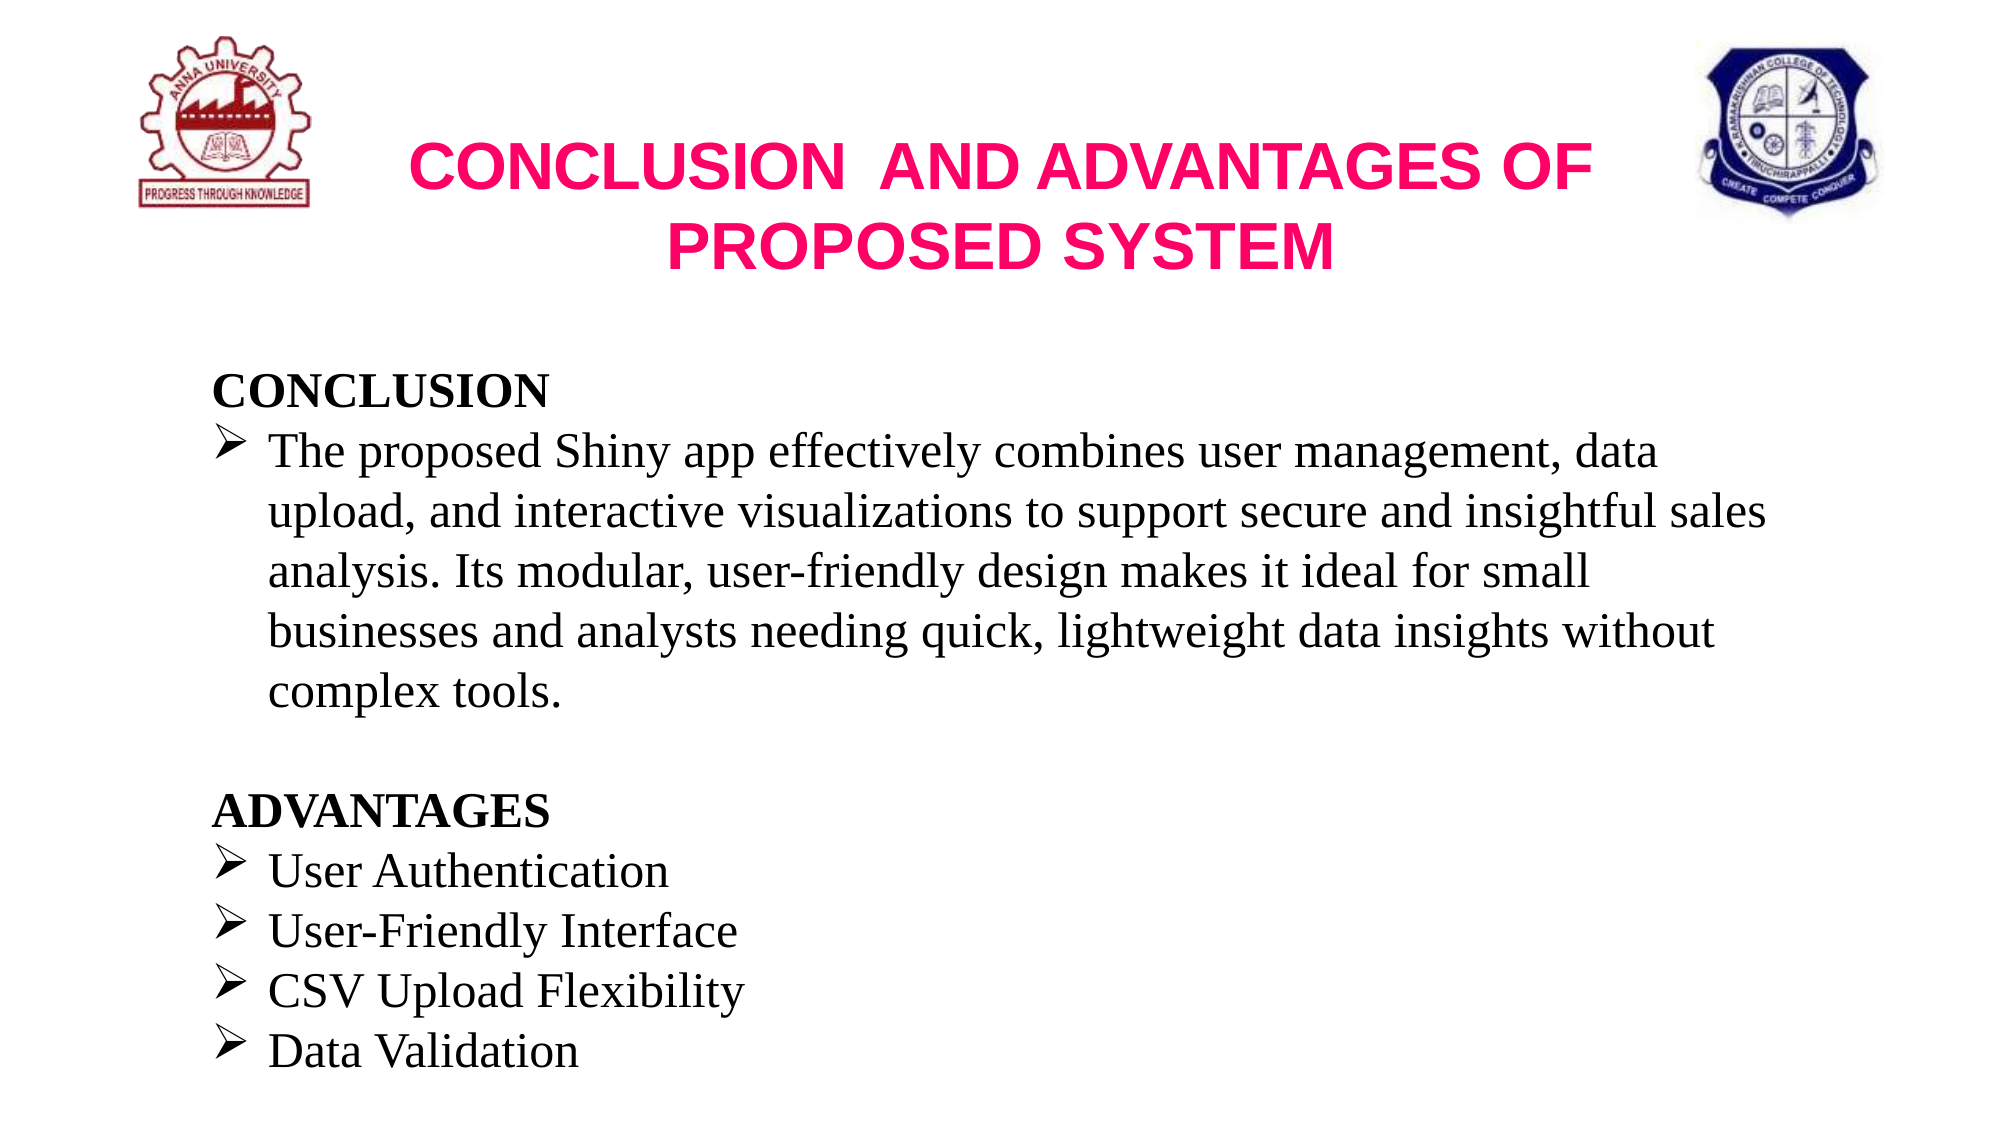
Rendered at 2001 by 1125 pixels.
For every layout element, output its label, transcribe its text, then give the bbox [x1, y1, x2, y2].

picture [1695, 42, 1886, 224]
text_box [138, 278, 1843, 618]
title CONCLUSION AND ADVANTAGES OF PROPOSED SYSTEM [369, 39, 1631, 278]
text_box CONCLUSION The proposed Shiny app effectively combines user management, data upload, and interactive visualizations to support secure and insightful sales analysis. Its modular, user-friendly design makes it ideal for small businesses and analysts needing quick, lightweight data insights without complex tools. ADVANTAGES User Authentication User-Friendly Interface CSV Upload Flexibility Data Validation [196, 349, 1816, 1085]
picture [137, 36, 312, 209]
